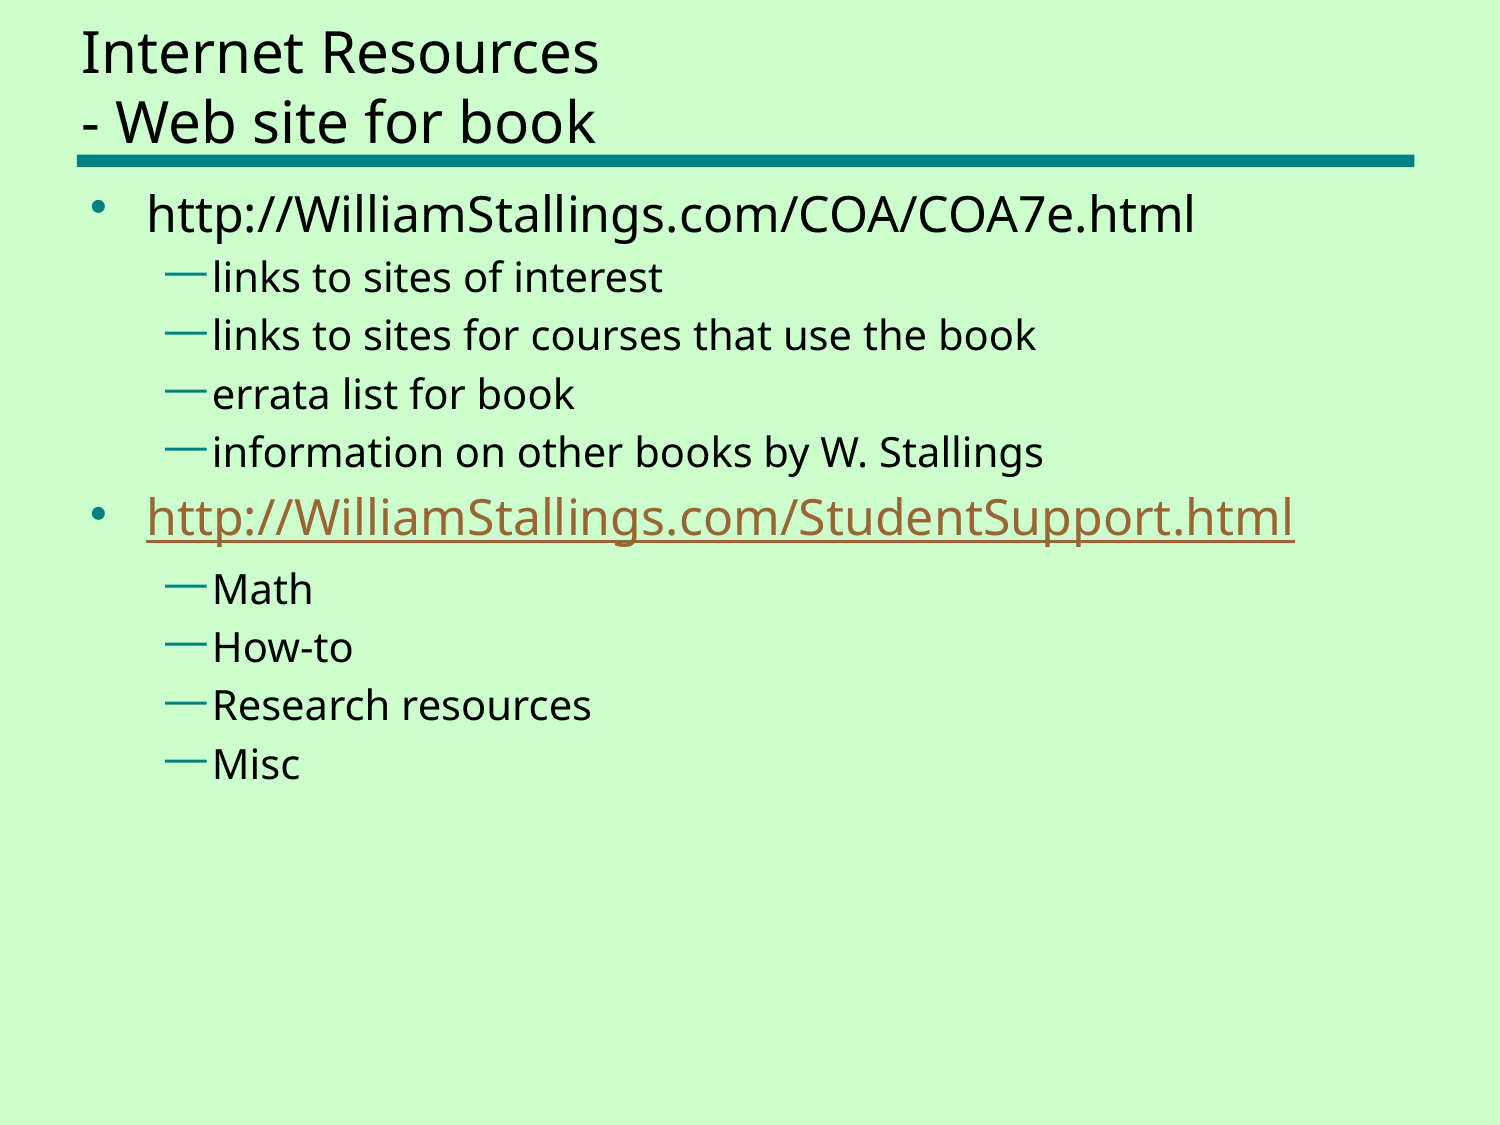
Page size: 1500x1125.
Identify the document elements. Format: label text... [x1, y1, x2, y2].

title Internet Resources - Web site for book [66, 24, 1413, 163]
list http://WilliamStallings.com/COA/COA7e.html links to sites of interest links to sites for courses that use the book errata list for book information on other books by W. Stallings http://WilliamStallings.com/StudentSupport.html Math How-to Research resources Misc [75, 174, 1417, 1100]
